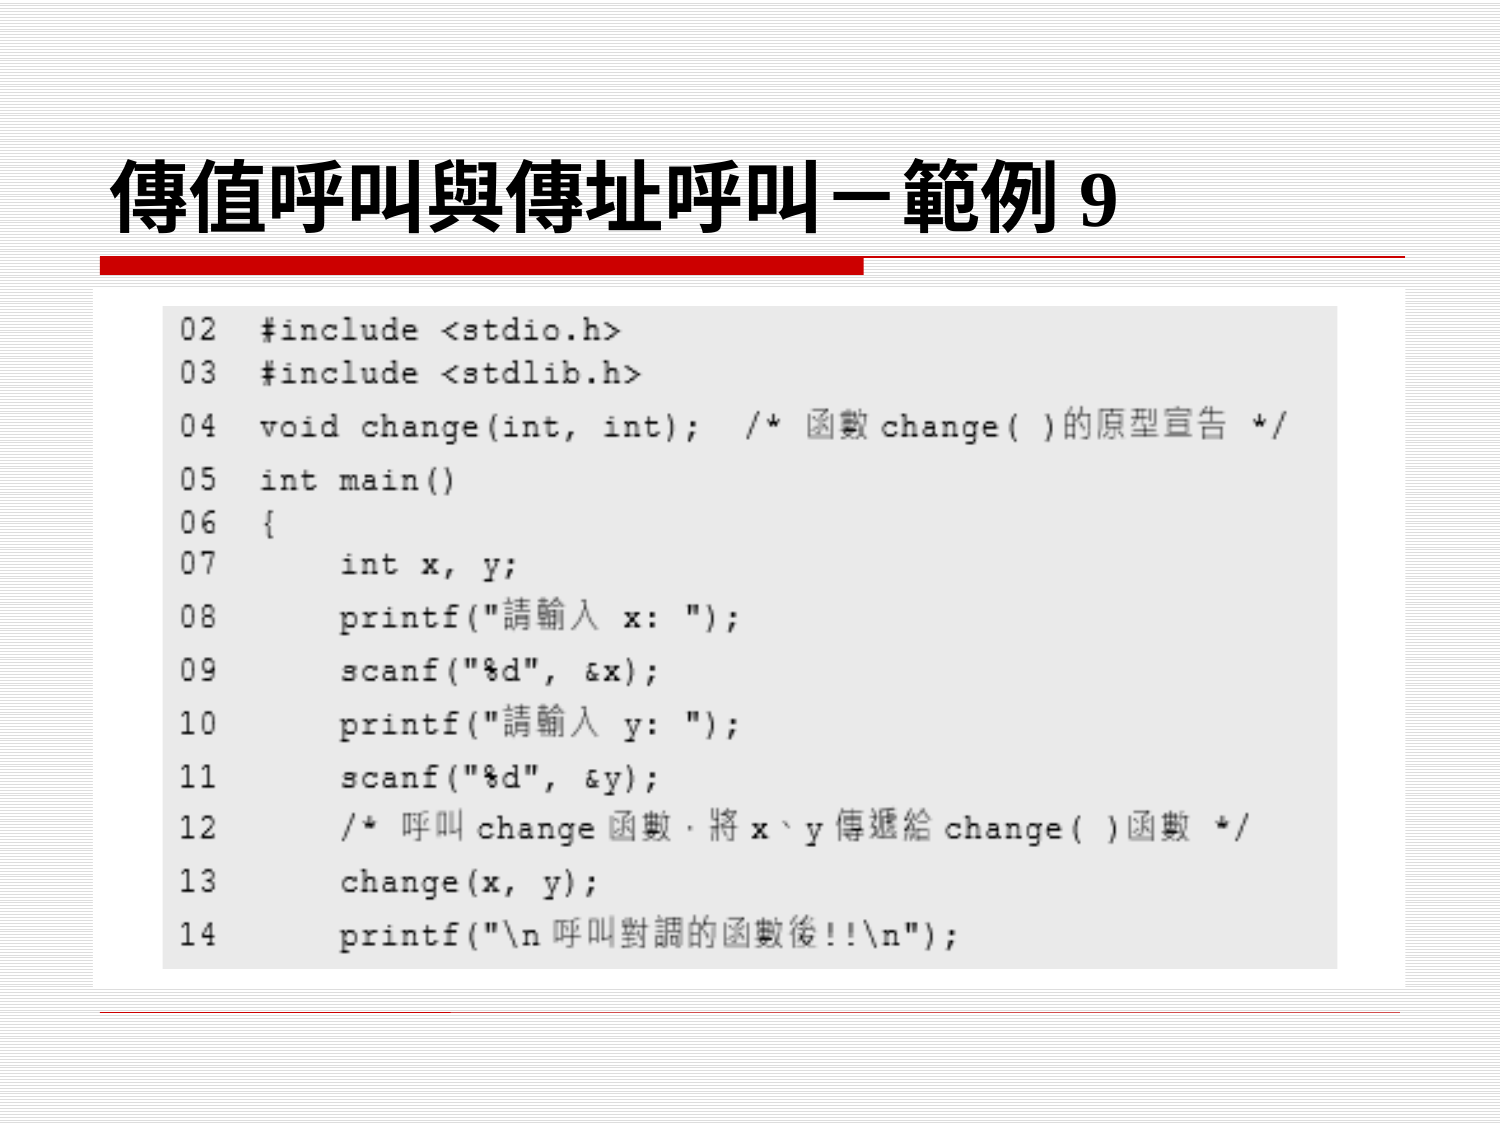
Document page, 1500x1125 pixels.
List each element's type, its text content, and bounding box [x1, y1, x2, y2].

picture [162, 306, 1338, 970]
title 傳值呼叫與傳址呼叫－範例9 [94, 50, 1407, 250]
list [92, 287, 1406, 988]
